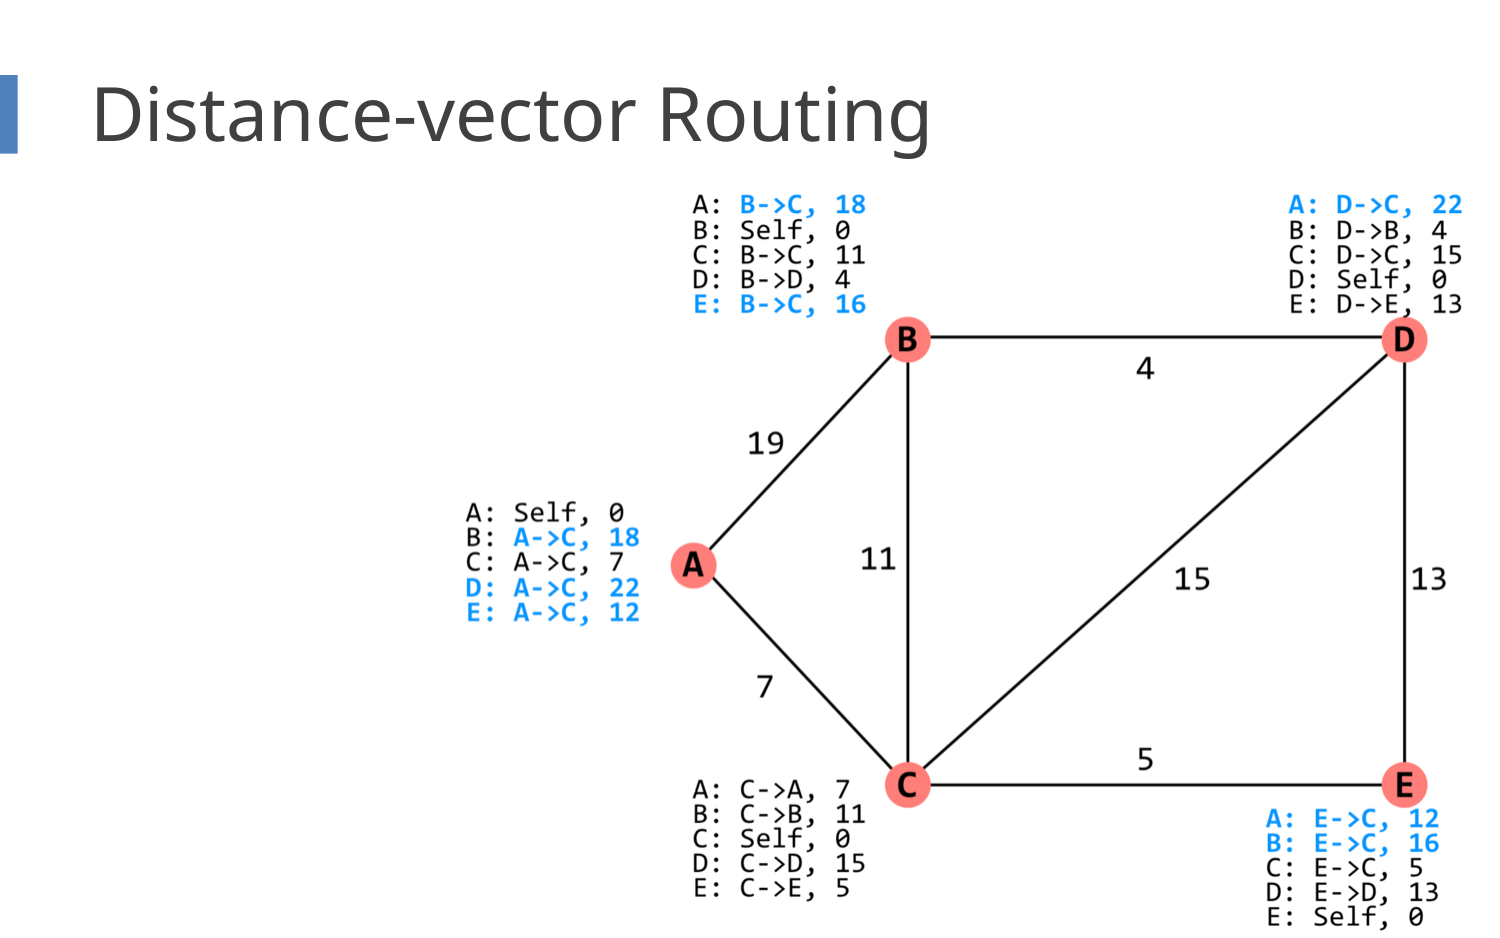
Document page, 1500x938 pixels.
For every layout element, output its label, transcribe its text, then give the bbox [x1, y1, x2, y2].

picture [420, 165, 1495, 938]
title Distance-vector Routing [75, 37, 1425, 186]
